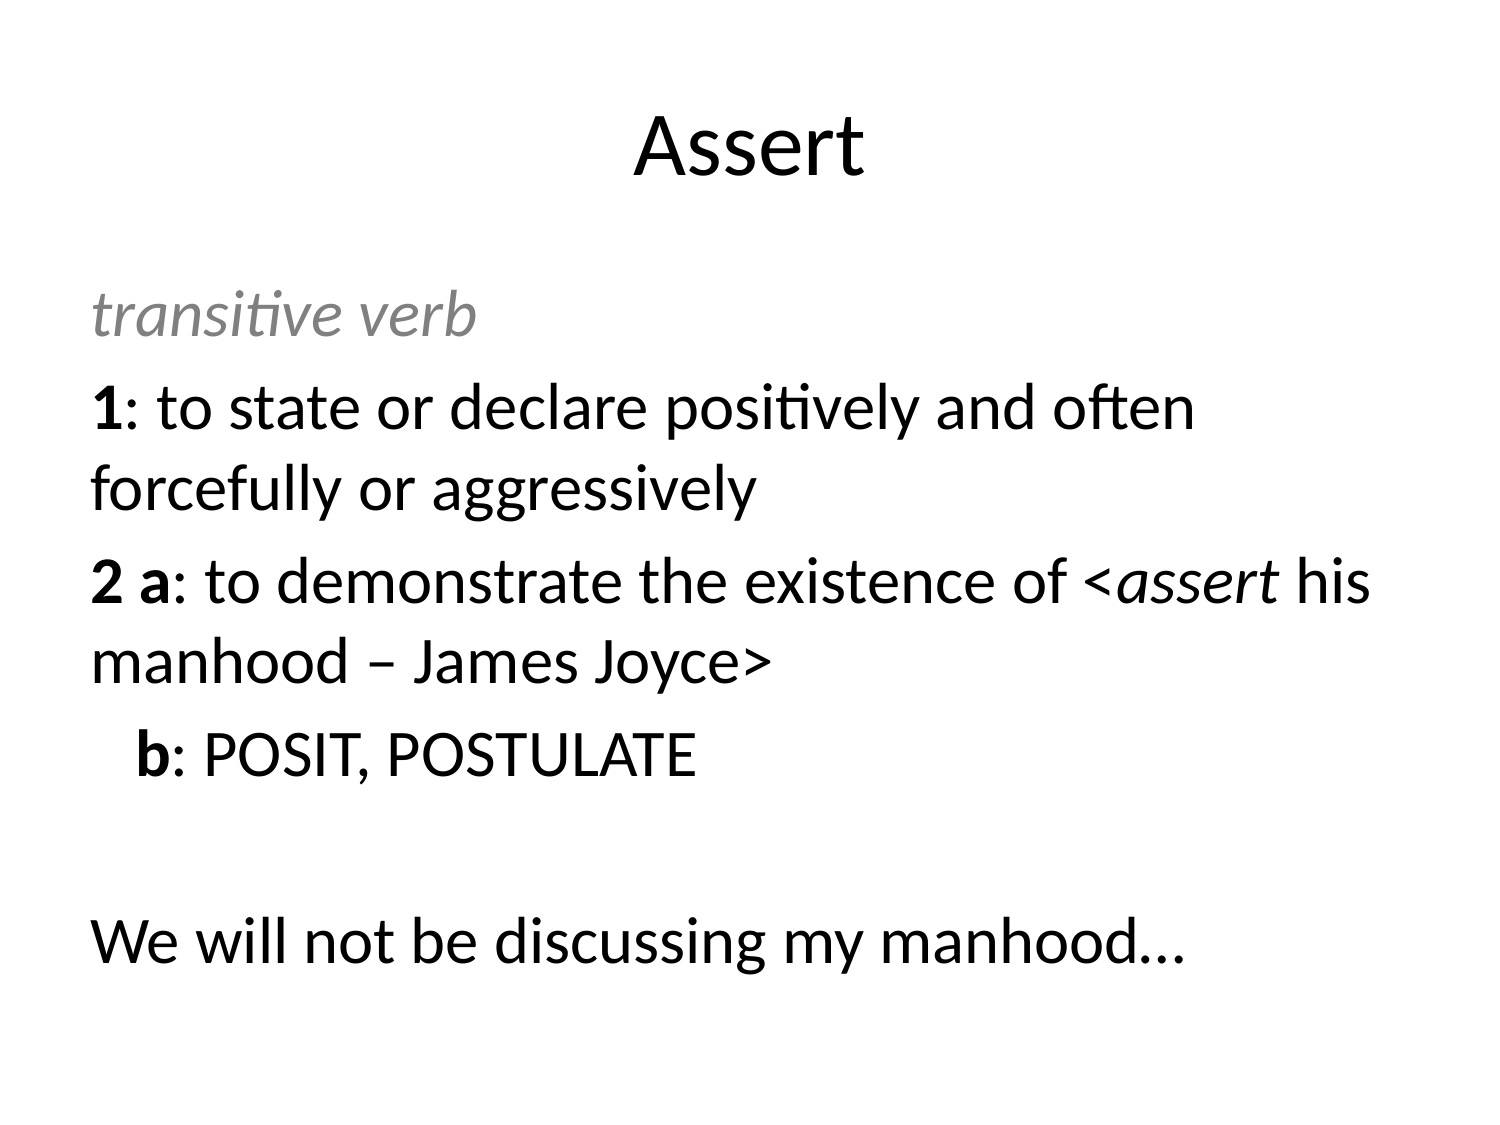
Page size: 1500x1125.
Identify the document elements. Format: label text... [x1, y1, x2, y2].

title Assert [75, 45, 1425, 233]
list transitive verb 1: to state or declare positively and often forcefully or aggressively 2 a: to demonstrate the existence of <assert his manhood – James Joyce> b: POSIT, POSTULATE We will not be discussing my manhood… [75, 262, 1425, 1005]
